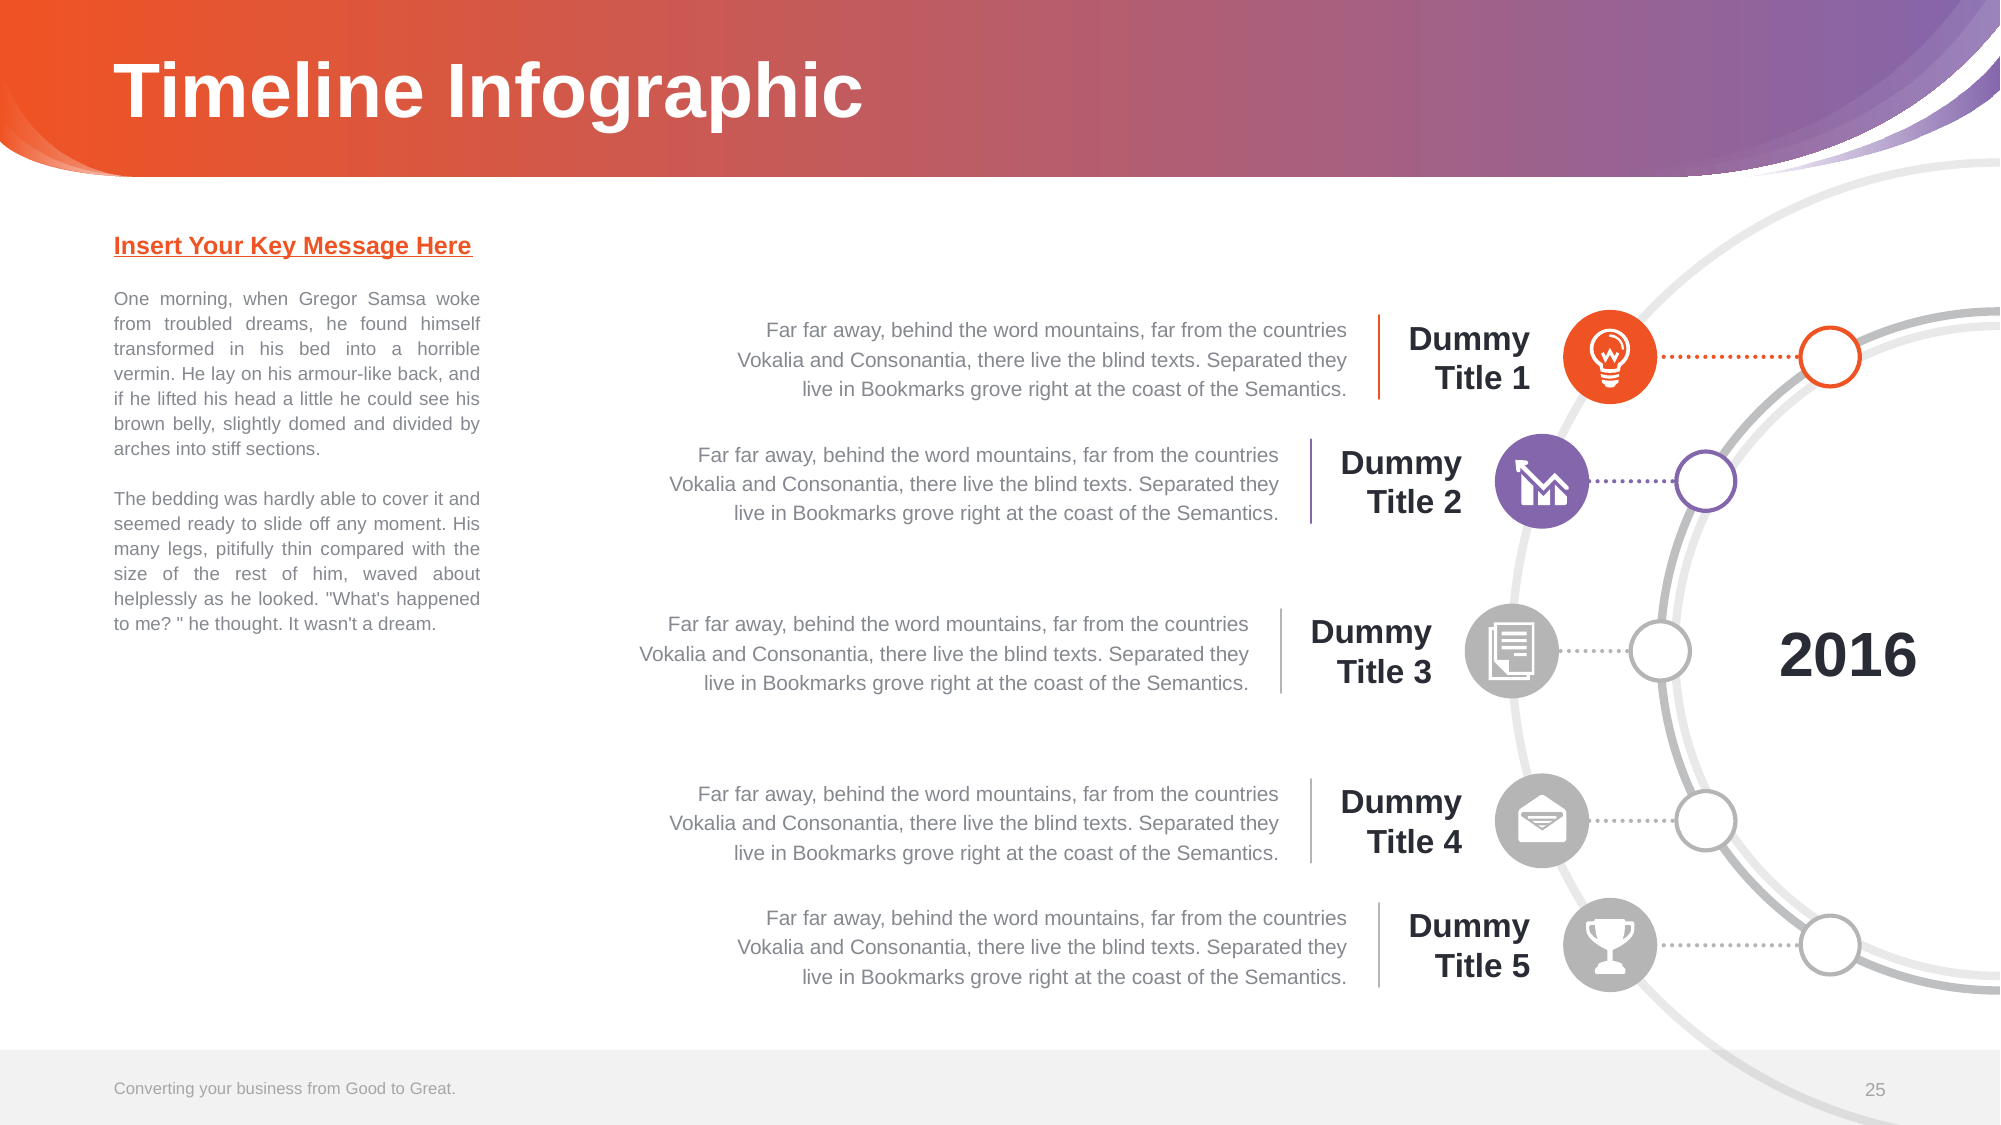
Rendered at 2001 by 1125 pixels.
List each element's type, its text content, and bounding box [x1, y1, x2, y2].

footer Converting your business from Good to Great. [114, 1068, 612, 1108]
title Timeline Infographic [114, 7, 1886, 177]
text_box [612, 158, 2000, 1125]
list Insert Your Key Message Here One morning, when Gregor Samsa woke from troubled dreams, he found himself transformed in his bed into a horrible vermin. He lay on his armour-like back, and if he lifted his head a little he could see his brown belly, slightly domed and divided by arches into stiff sections. The bedding was hardly able to cover it and seemed ready to slide off any moment. His many legs, pitifully thin compared with the size of the rest of him, waved about helplessly as he looked. "What's happened to me? " he thought. It wasn't a dream. [114, 234, 481, 1014]
